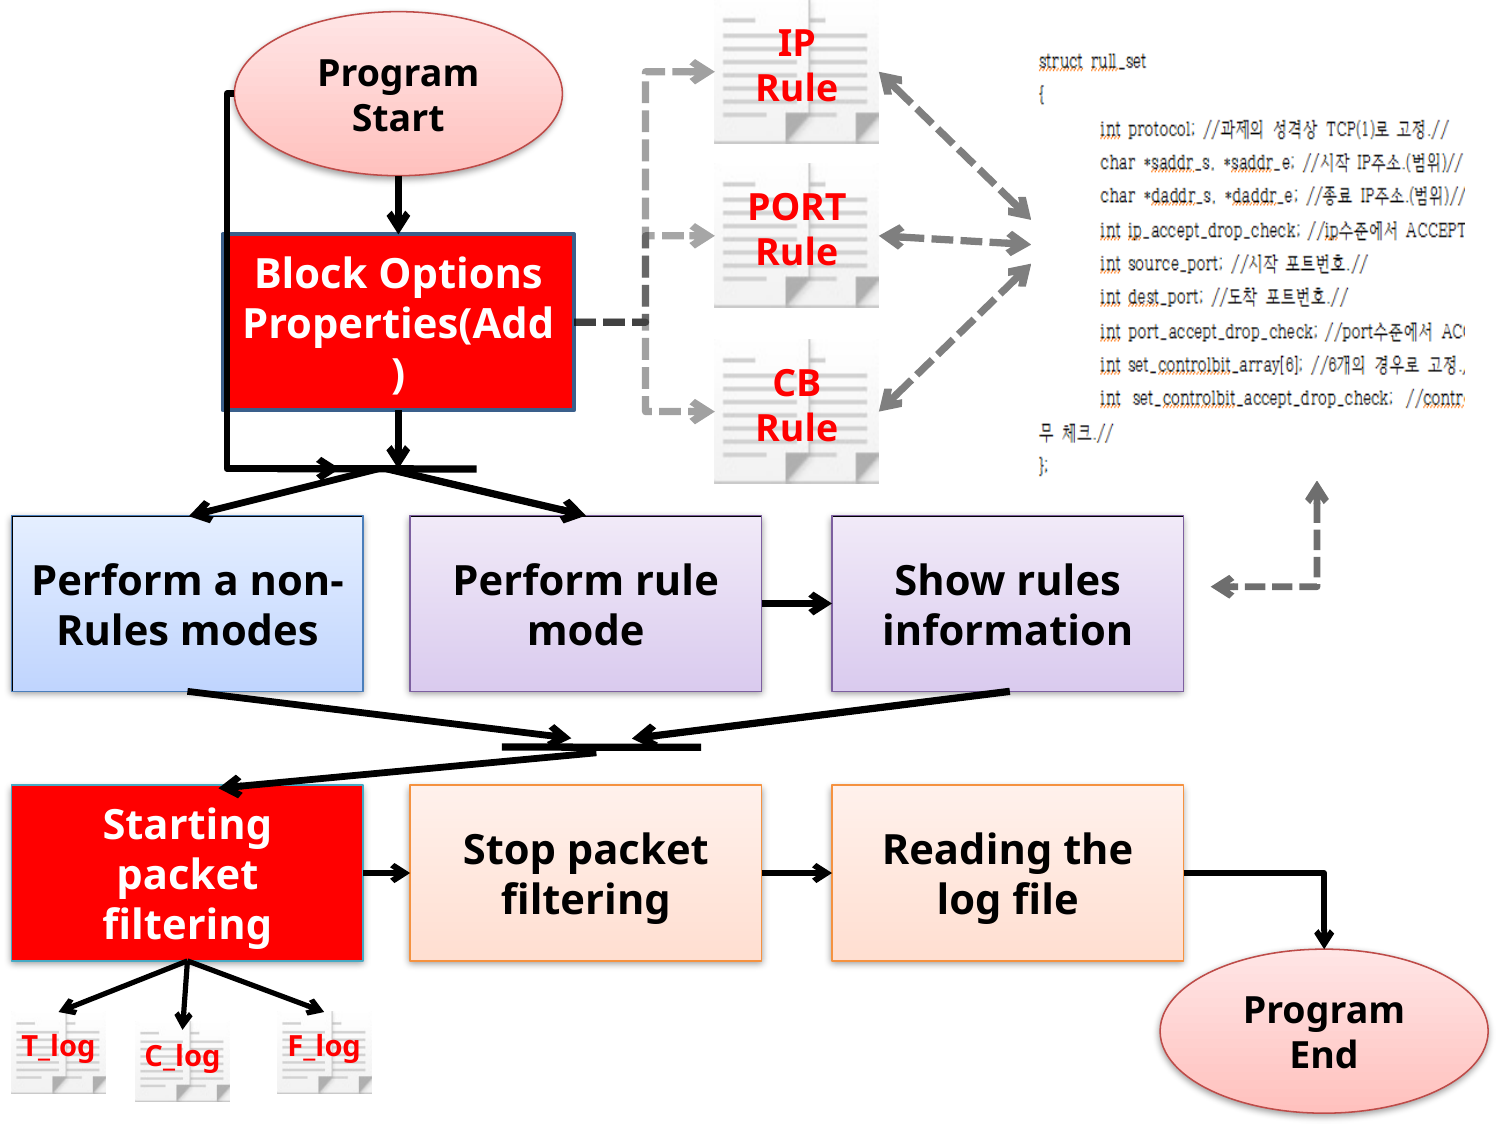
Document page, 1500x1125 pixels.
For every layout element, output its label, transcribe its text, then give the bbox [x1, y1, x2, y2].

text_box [573, 321, 716, 412]
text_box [0, 1011, 107, 1095]
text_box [878, 71, 1025, 221]
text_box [386, 468, 587, 516]
picture [1030, 46, 1466, 481]
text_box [573, 235, 716, 321]
text_box Program End [1159, 948, 1489, 1114]
text_box Stop packet filtering [409, 784, 762, 962]
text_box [182, 1014, 188, 1030]
text_box Block Options Properties(Add) [345, 232, 568, 412]
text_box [1210, 489, 1318, 587]
text_box Reading the log file [831, 784, 1184, 962]
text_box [796, 525, 845, 905]
picture [714, 0, 880, 144]
text_box Show rules information [831, 515, 1184, 692]
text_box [188, 468, 378, 517]
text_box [878, 235, 1025, 245]
text_box Program Start [233, 10, 564, 177]
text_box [355, 522, 404, 751]
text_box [1183, 872, 1325, 950]
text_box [218, 752, 597, 789]
text_box Perform a non-Rules modes [11, 515, 350, 692]
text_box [257, 1011, 395, 1095]
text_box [355, 797, 404, 907]
text_box Starting packet filtering [11, 784, 364, 962]
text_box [234, 93, 341, 467]
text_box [573, 71, 716, 235]
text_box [58, 960, 181, 1013]
picture [714, 339, 880, 484]
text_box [187, 960, 325, 1013]
text_box Perform rule mode [409, 515, 762, 692]
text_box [878, 263, 1025, 412]
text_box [111, 1021, 254, 1102]
picture [716, 163, 880, 308]
